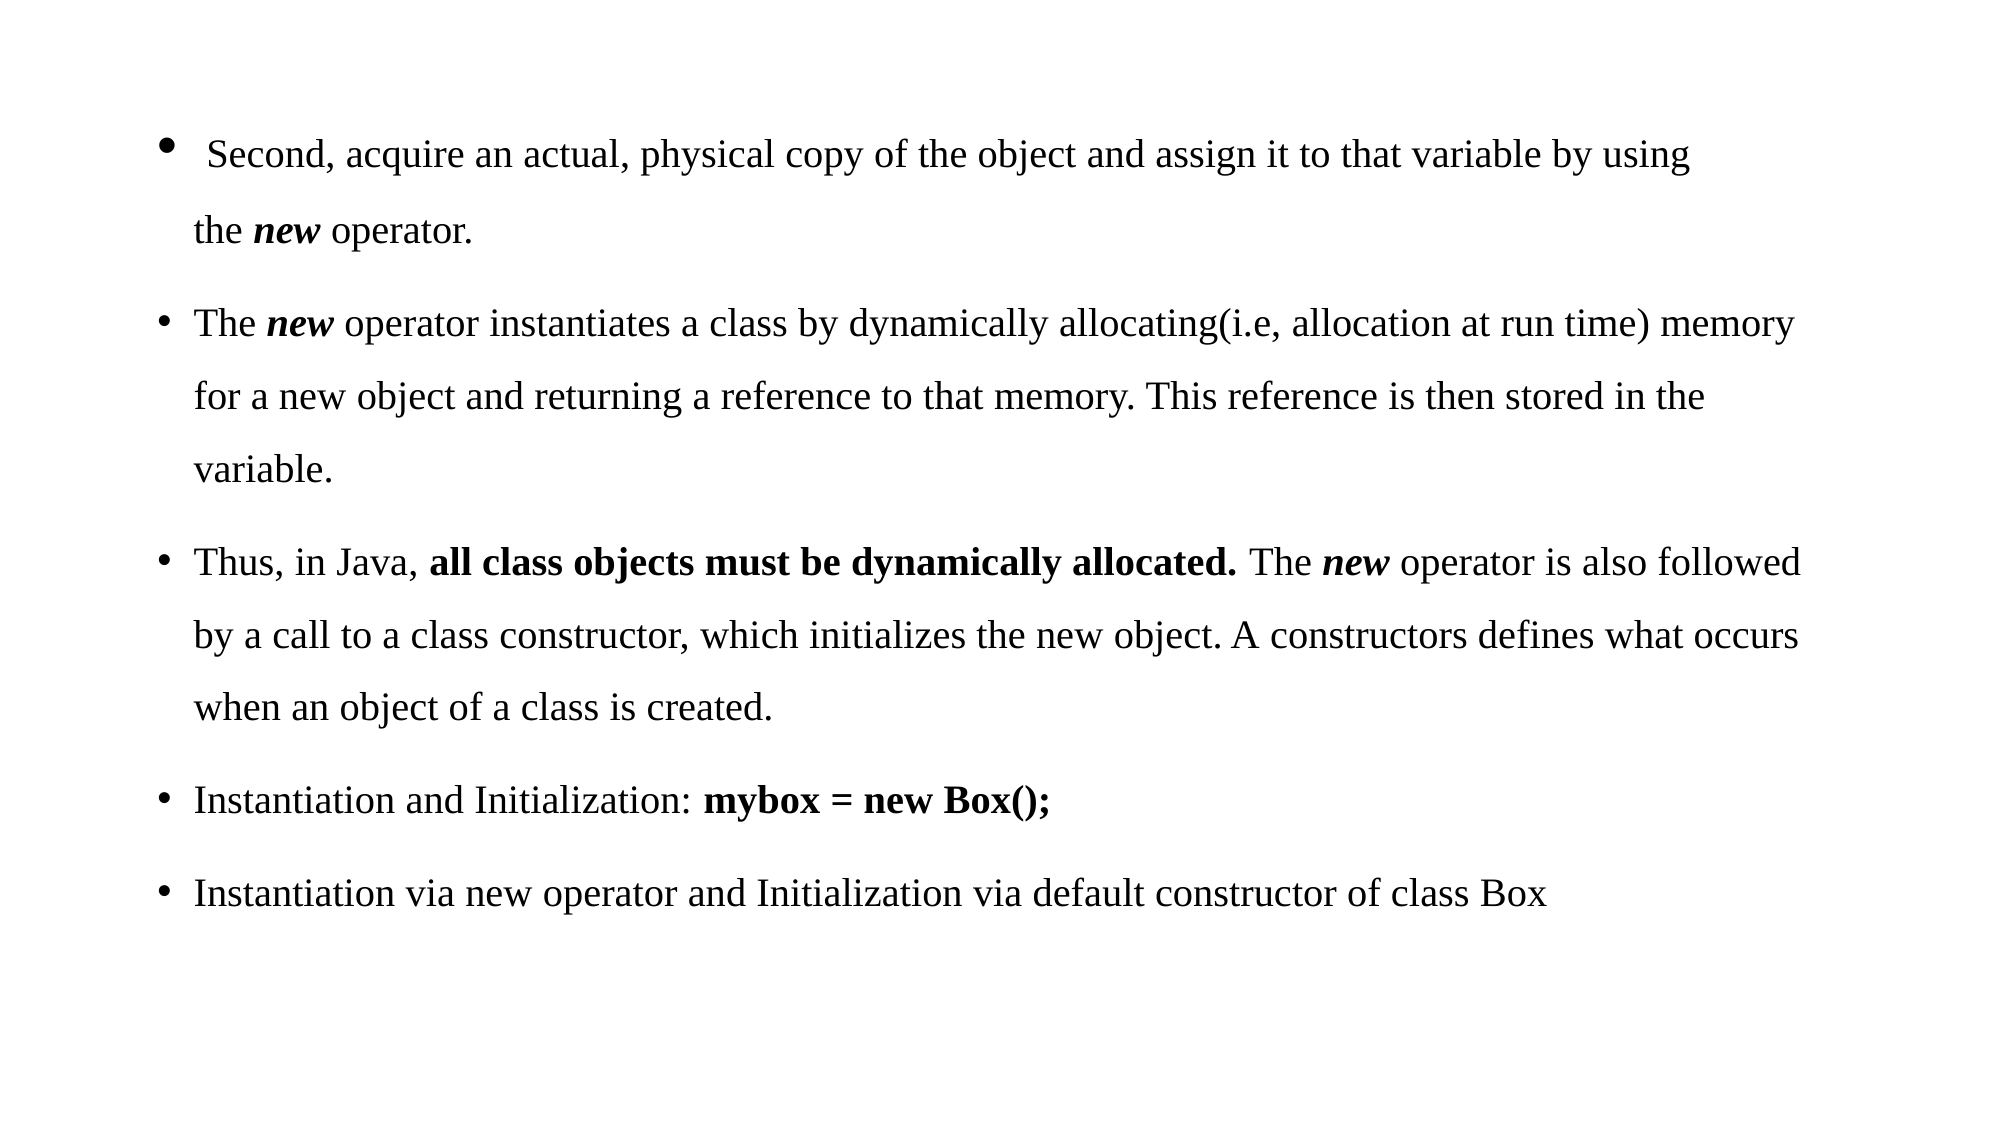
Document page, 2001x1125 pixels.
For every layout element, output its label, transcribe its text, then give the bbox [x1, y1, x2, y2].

list Second, acquire an actual, physical copy of the object and assign it to that variable by using the new operator. The new operator instantiates a class by dynamically allocating(i.e, allocation at run time) memory for a new object and returning a reference to that memory. This reference is then stored in the variable. Thus, in Java, all class objects must be dynamically allocated. The new operator is also followed by a call to a class constructor, which initializes the new object. A constructors defines what occurs when an object of a class is created. Instantiation and Initialization: mybox = new Box(); Instantiation via new operator and Initialization via default constructor of class Box [142, 69, 1868, 926]
